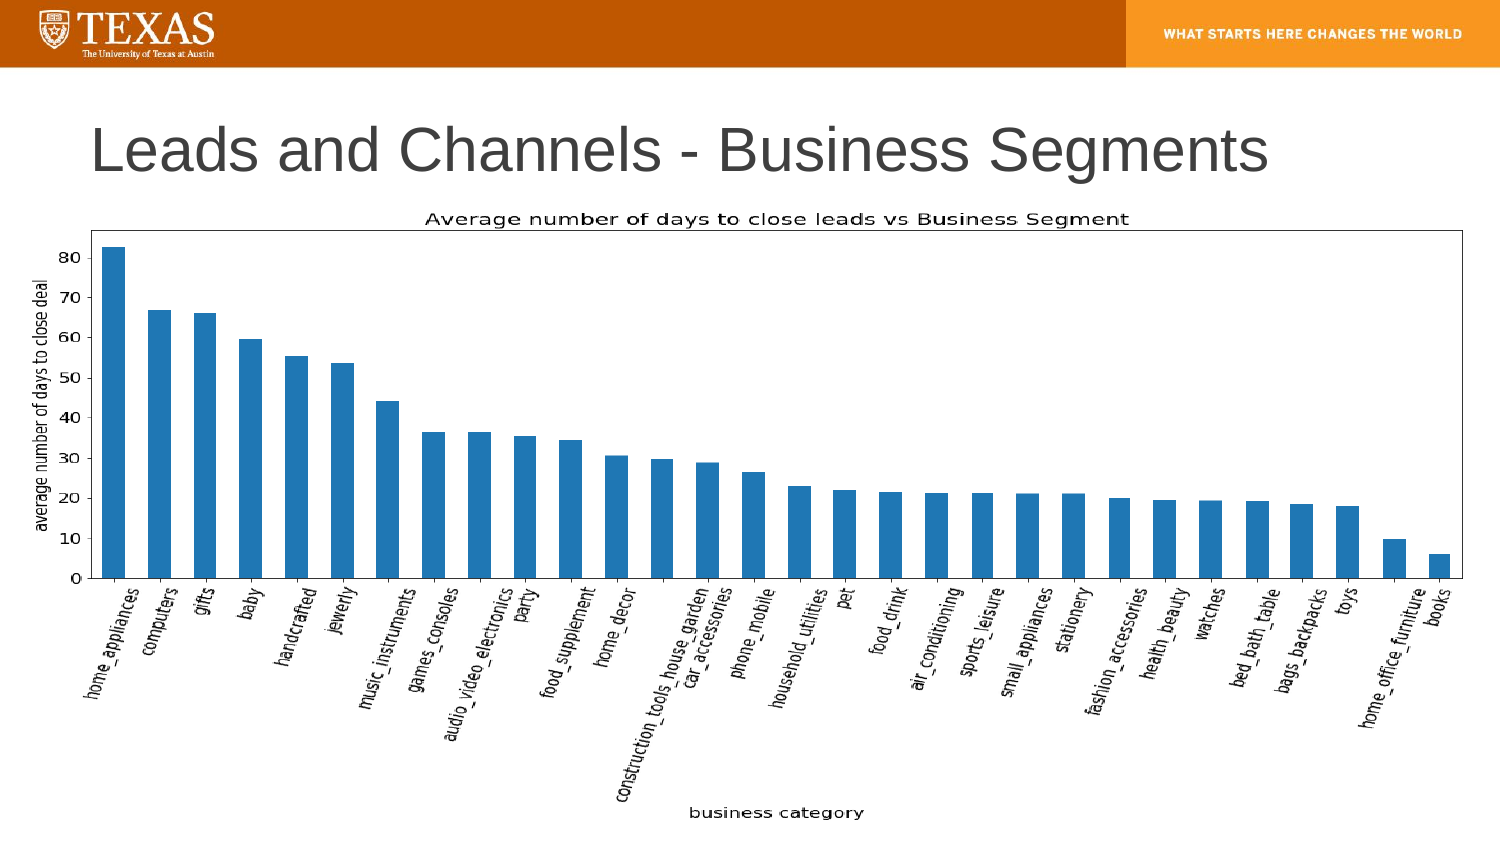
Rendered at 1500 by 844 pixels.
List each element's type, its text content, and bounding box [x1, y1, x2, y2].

title Leads and Channels - Business Segments [75, 75, 1425, 197]
picture [0, 0, 1500, 844]
